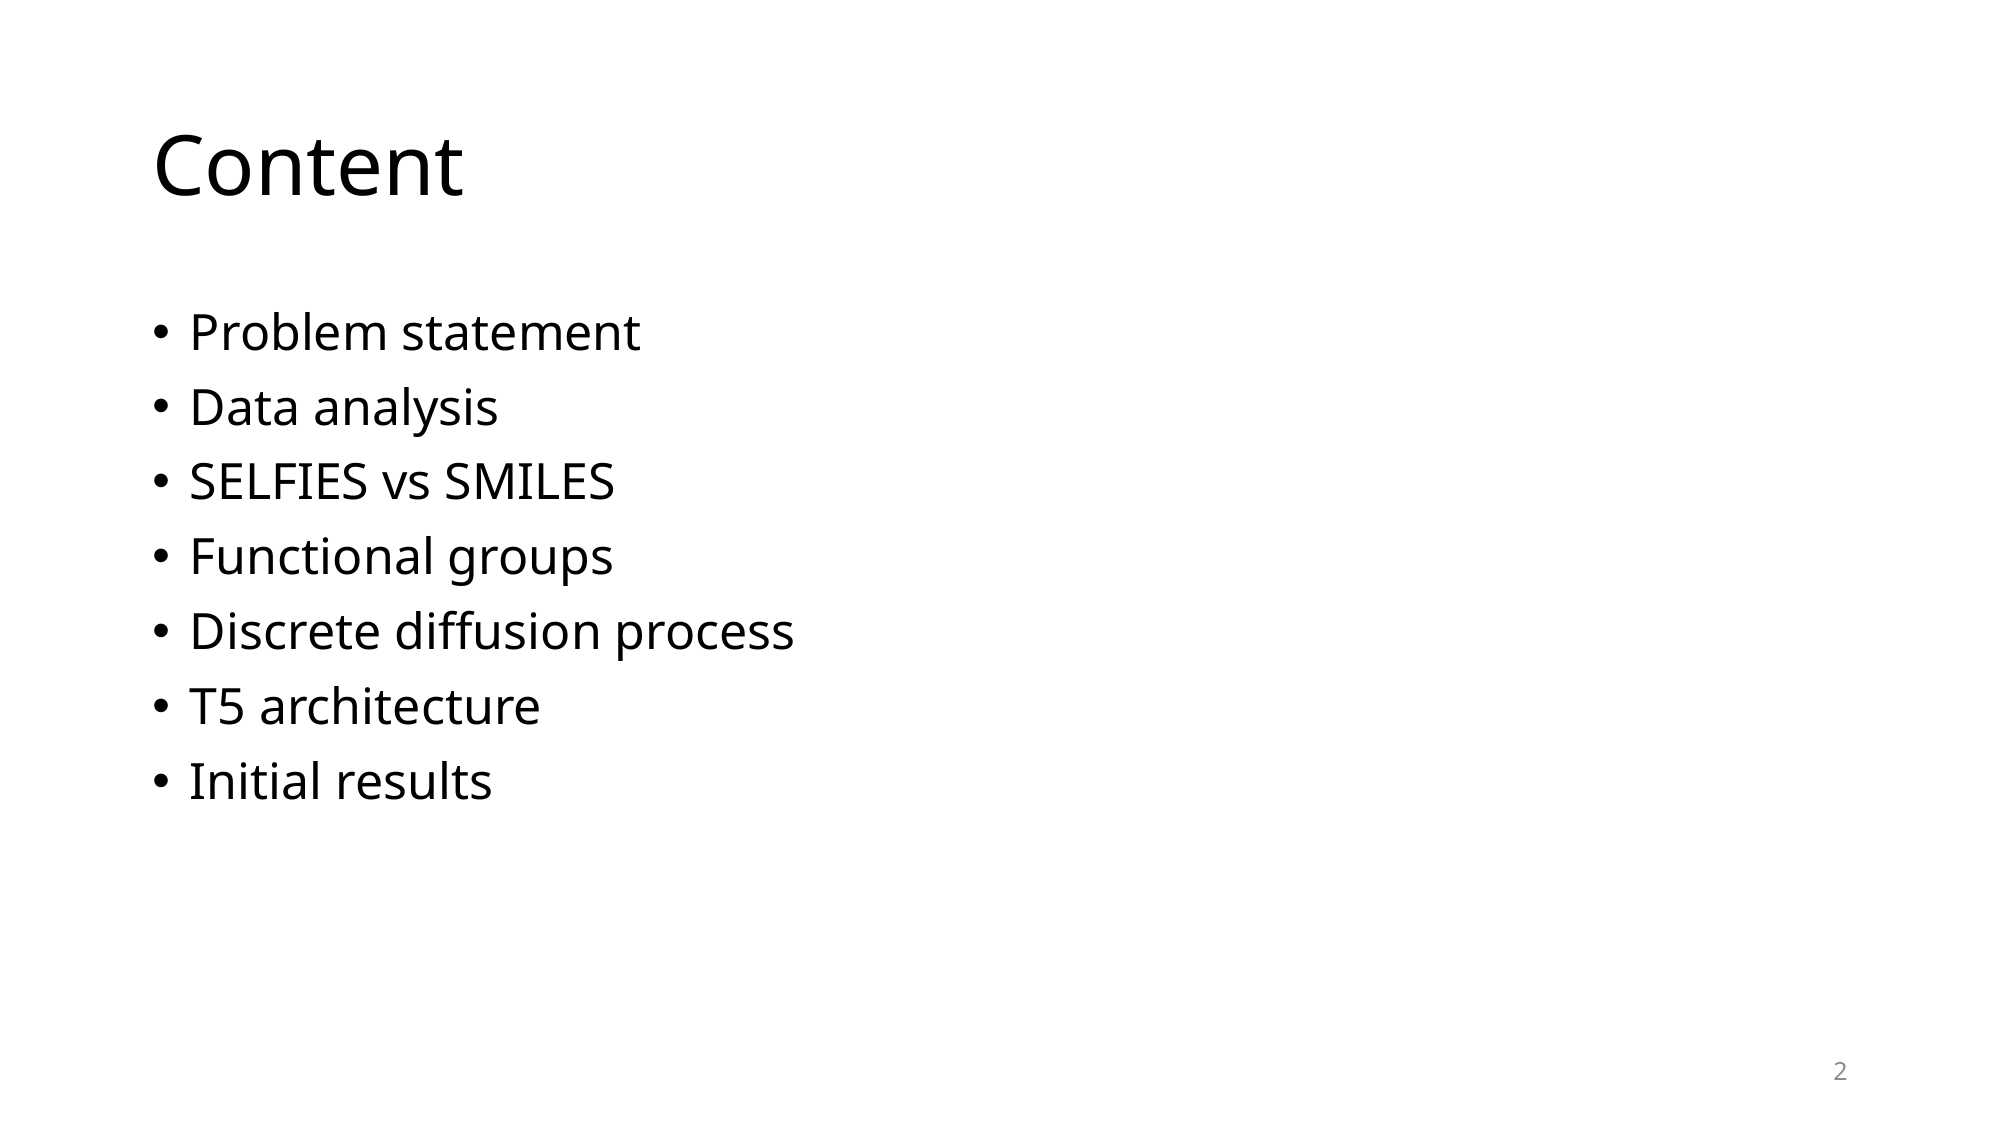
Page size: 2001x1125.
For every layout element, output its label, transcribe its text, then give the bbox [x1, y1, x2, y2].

list Problem statement Data analysis SELFIES vs SMILES Functional groups Discrete diffusion process T5 architecture Initial results [137, 299, 1863, 1014]
slide_number 2 [1412, 1042, 1863, 1103]
title Content [137, 59, 1863, 278]
